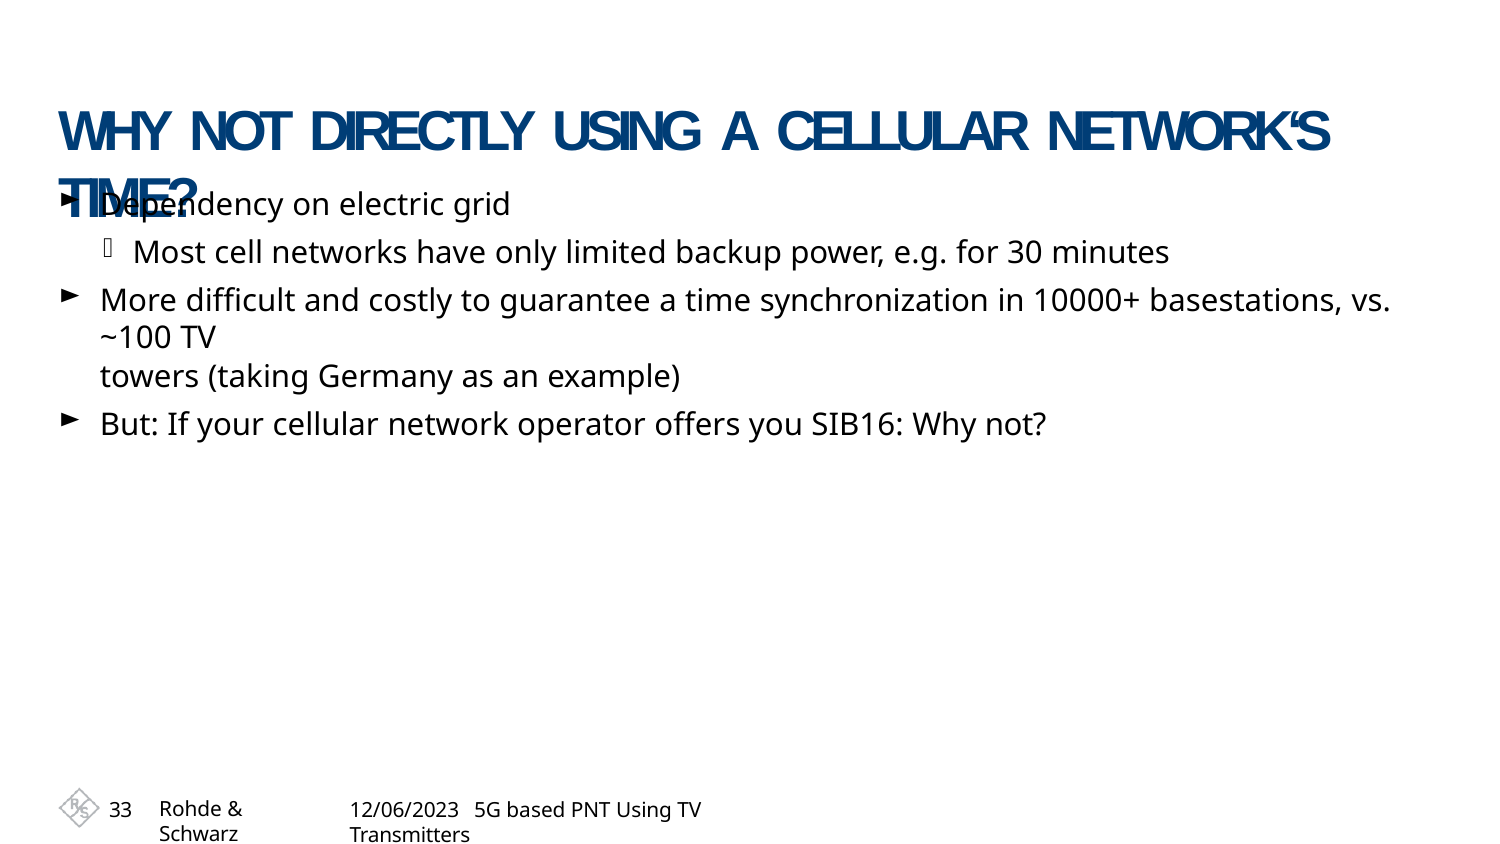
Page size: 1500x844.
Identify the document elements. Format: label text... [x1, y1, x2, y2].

list Dependency on electric grid Most cell networks have only limited backup power, e.g. for 30 minutes More difficult and costly to guarantee a time synchronization in 10000+ basestations, vs. ~100 TV towers (taking Germany as an example) But: If your cellular network operator offers you SIB16: Why not? [53, 172, 1447, 659]
slide_number 33 [102, 796, 141, 844]
text_box Rohde & Schwarz [157, 796, 327, 844]
picture [58, 787, 100, 828]
title WHY NOT DIRECTLY USING A CELLULAR NETWORK‘S TIME? [56, 34, 1451, 235]
text_box 12/06/2023 5G based PNT Using TV Transmitters [347, 796, 822, 844]
